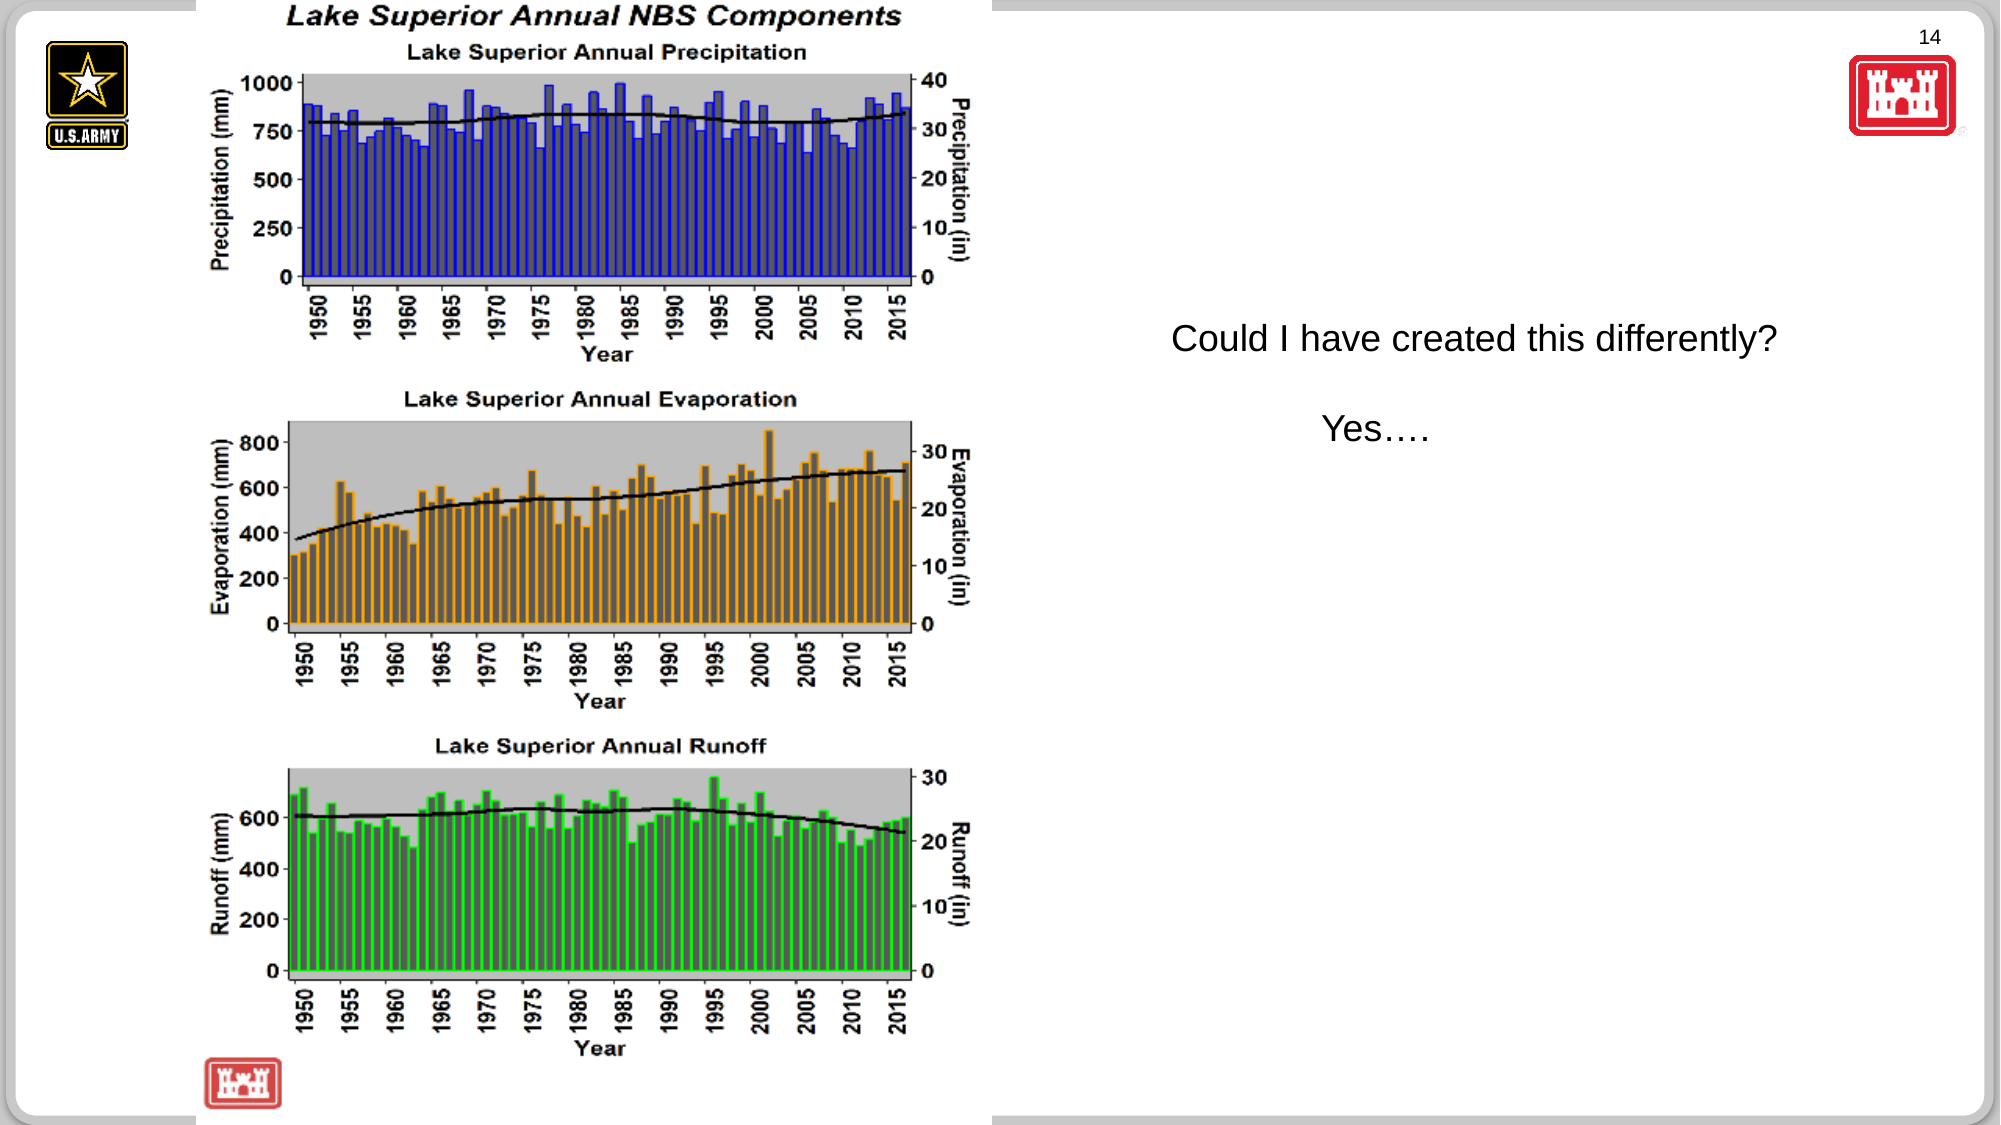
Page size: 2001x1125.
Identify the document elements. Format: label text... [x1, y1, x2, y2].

picture [196, 0, 993, 1125]
picture [1848, 54, 1968, 137]
text_box Could I have created this differently? Yes…. [1156, 306, 1867, 457]
picture [46, 41, 129, 150]
